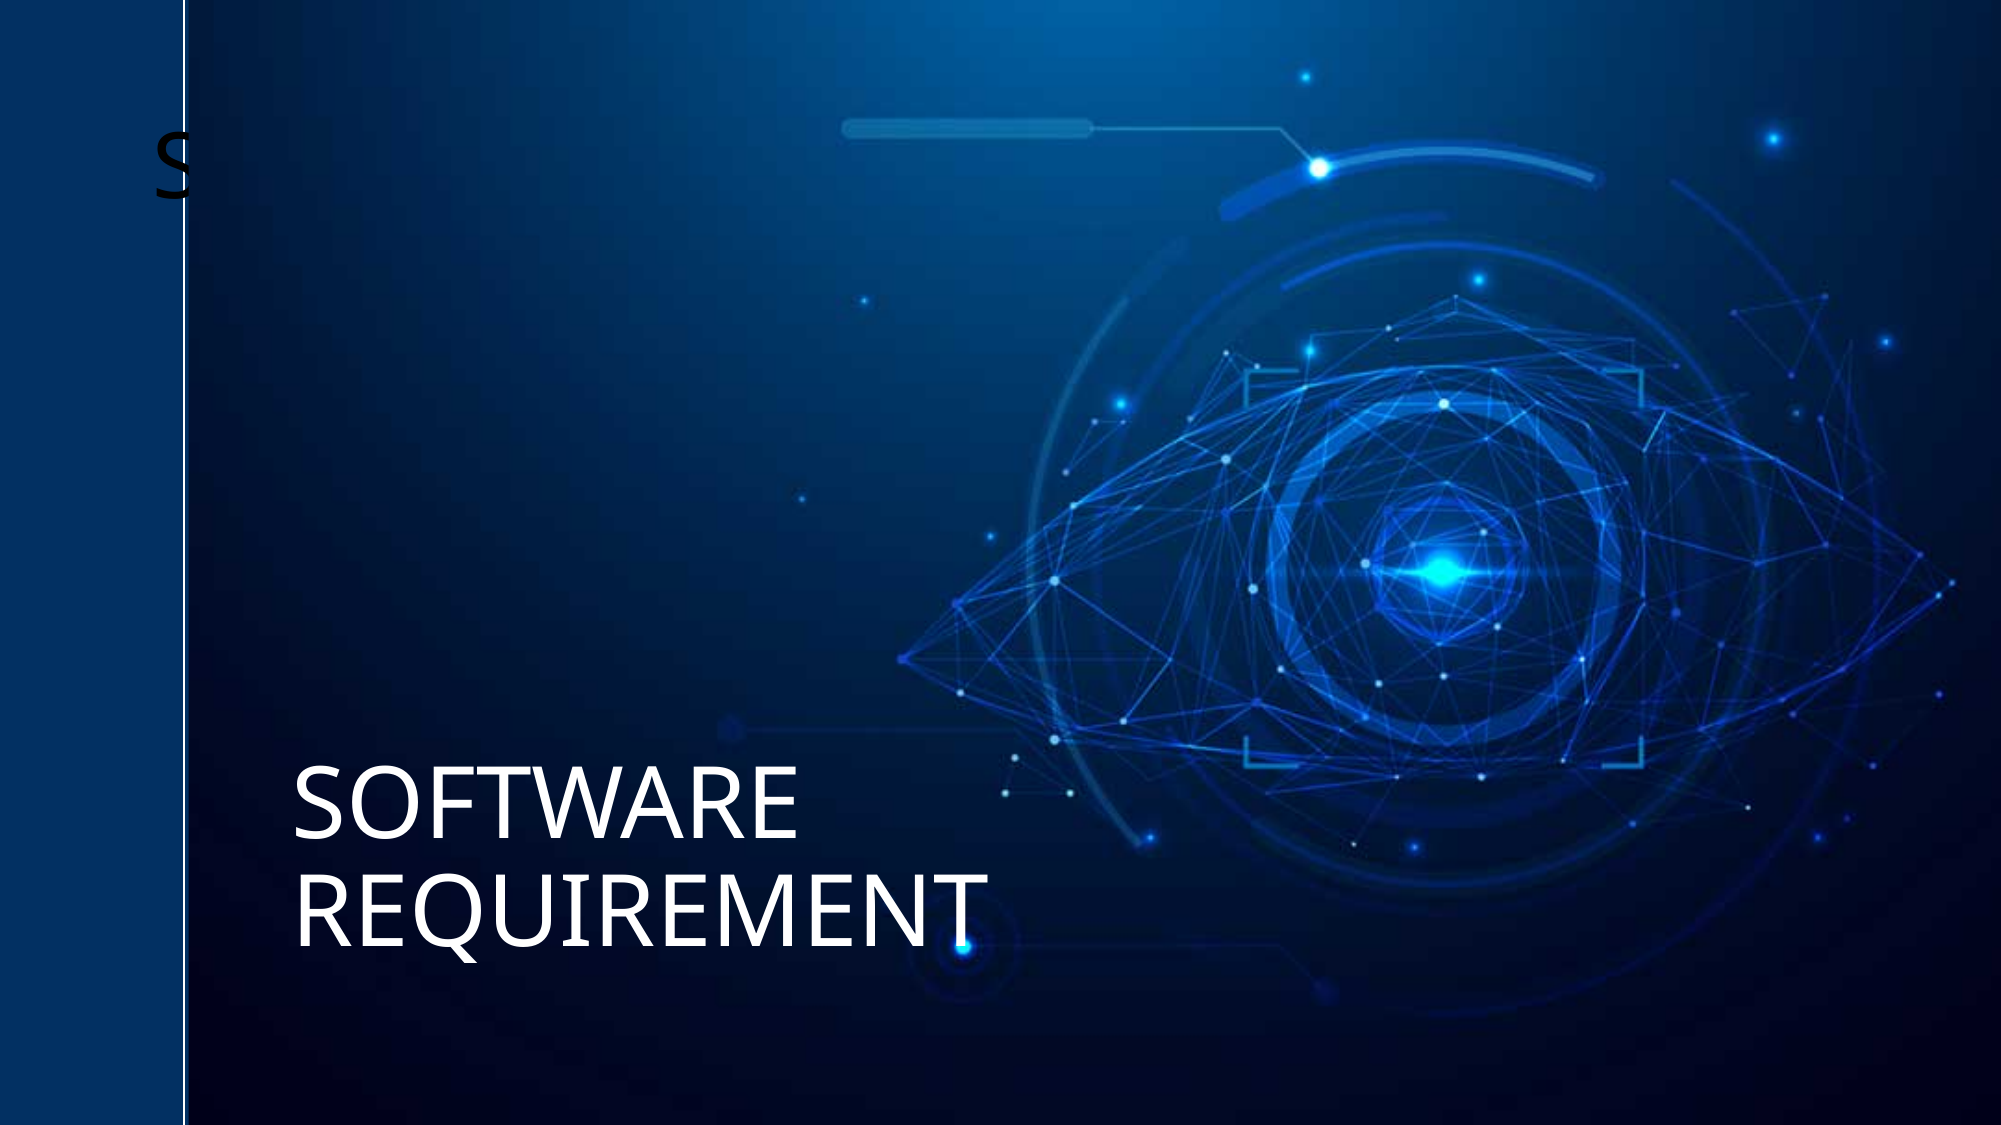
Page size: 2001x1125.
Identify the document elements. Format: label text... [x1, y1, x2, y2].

title Slide title 29 [137, 59, 188, 278]
picture [188, 0, 2001, 1125]
